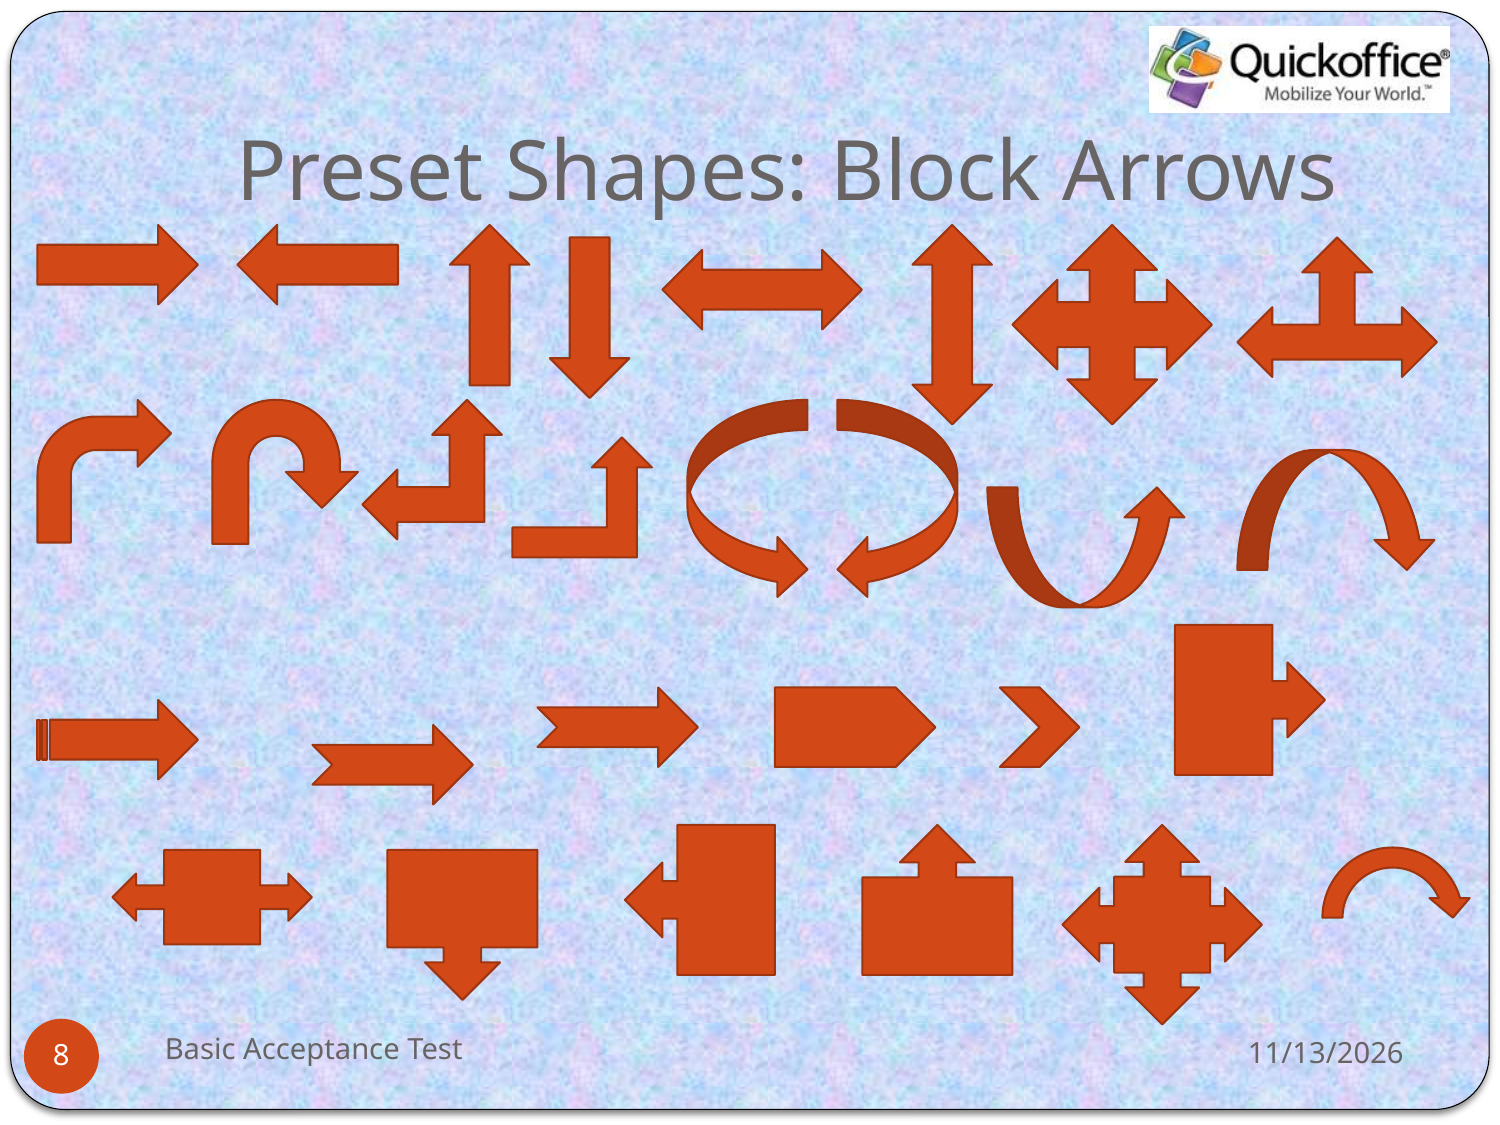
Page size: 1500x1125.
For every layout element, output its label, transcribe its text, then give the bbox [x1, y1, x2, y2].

text_box [236, 223, 400, 306]
text_box [536, 686, 699, 768]
text_box [986, 486, 1186, 609]
picture [12, 12, 1488, 1108]
text_box [548, 236, 631, 399]
text_box [861, 824, 1014, 976]
text_box [36, 399, 172, 544]
text_box [448, 224, 531, 387]
text_box [1173, 623, 1326, 776]
text_box [1011, 224, 1213, 426]
text_box [361, 399, 503, 541]
footer Basic Acceptance Test [150, 1012, 800, 1088]
text_box [1321, 846, 1471, 919]
text_box [661, 248, 863, 331]
text_box [386, 848, 539, 1001]
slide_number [1012, 1015, 1419, 1094]
text_box [111, 848, 313, 946]
text_box [36, 698, 199, 781]
text_box [773, 686, 937, 768]
text_box [211, 398, 359, 545]
text_box [1236, 448, 1436, 571]
text_box [624, 823, 776, 976]
title Preset Shapes: Block Arrows [150, 45, 1425, 233]
text_box [311, 724, 474, 806]
text_box [511, 436, 653, 559]
slide_number 8 [23, 1018, 99, 1094]
text_box [911, 224, 993, 426]
text_box [1236, 236, 1438, 378]
text_box [36, 223, 199, 306]
text_box [1061, 824, 1263, 1026]
text_box [998, 686, 1081, 768]
text_box [836, 398, 959, 598]
text_box [686, 398, 809, 598]
